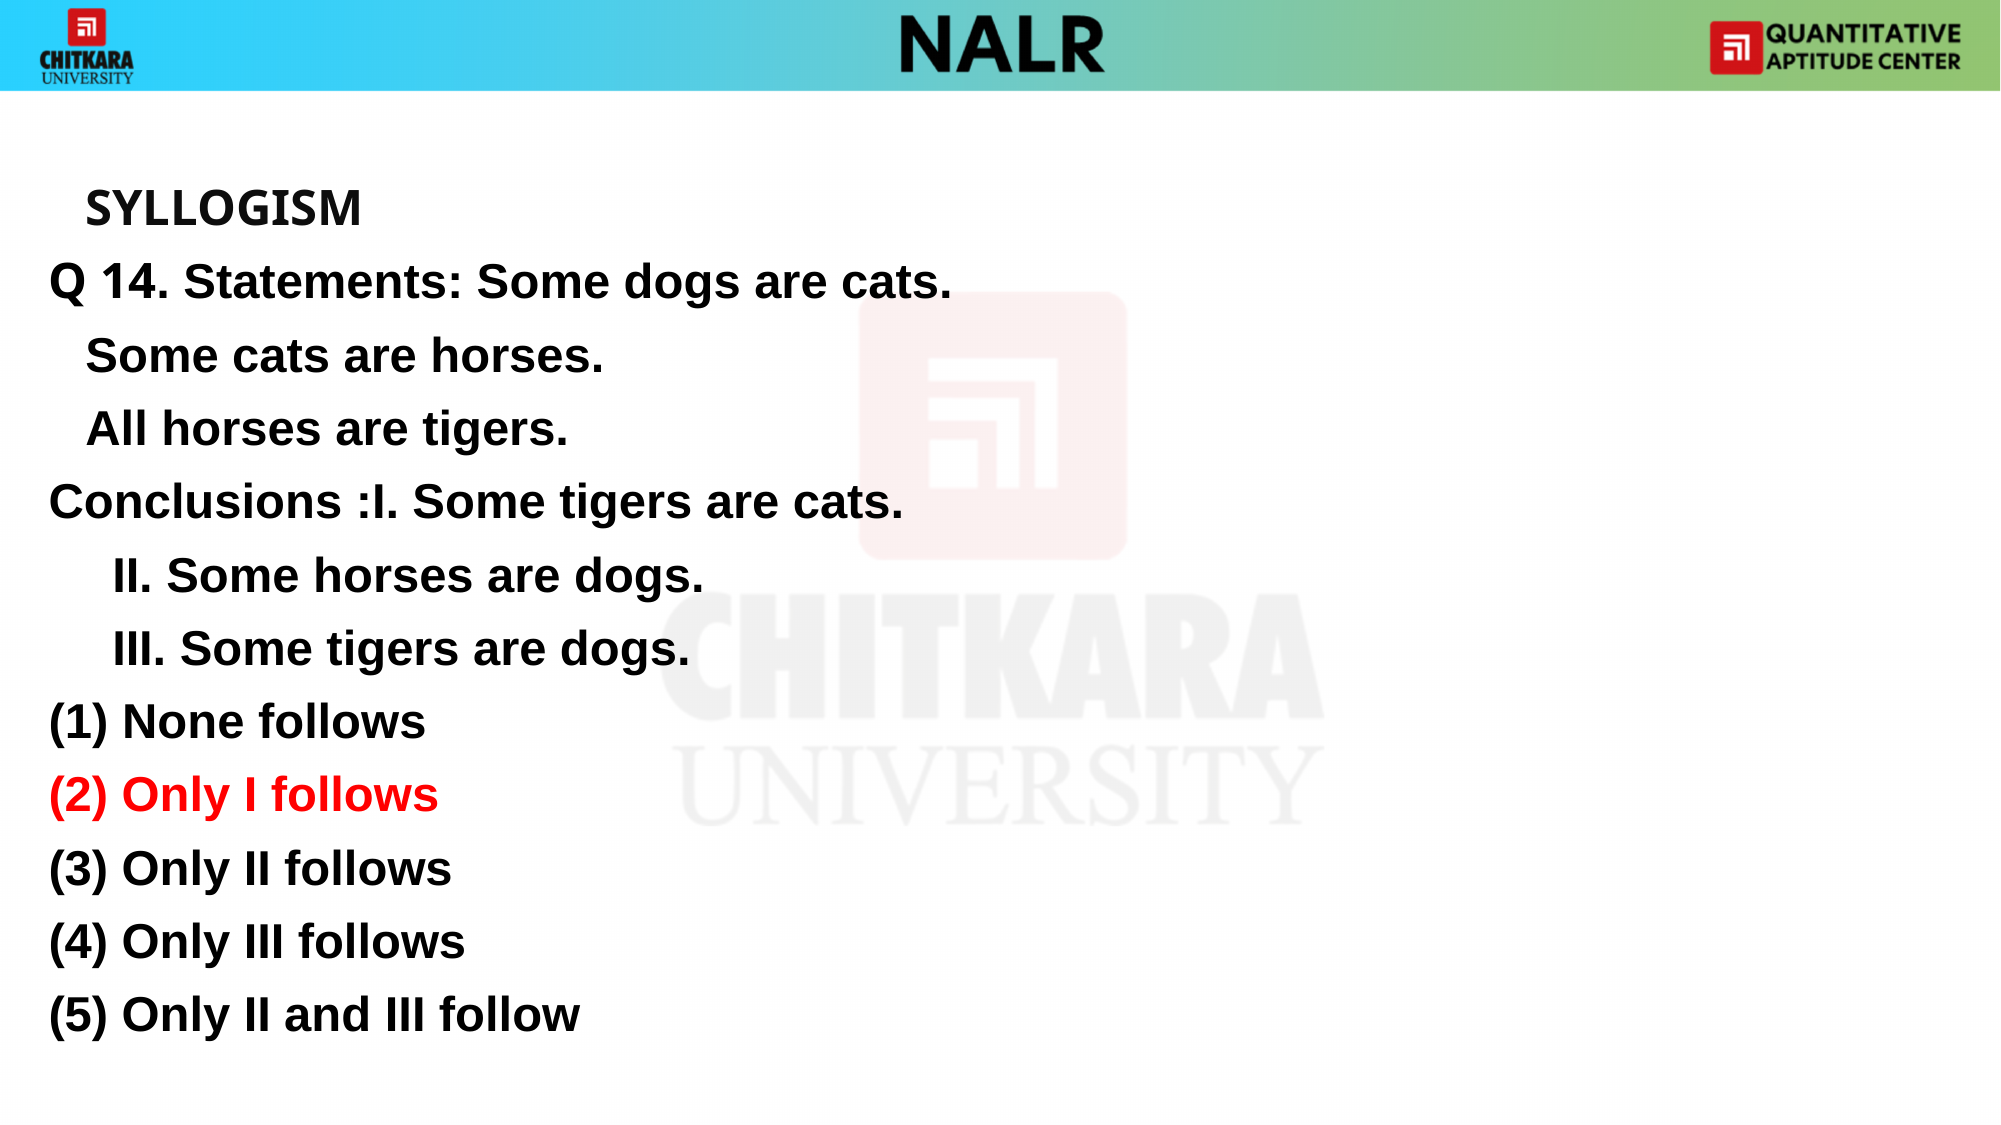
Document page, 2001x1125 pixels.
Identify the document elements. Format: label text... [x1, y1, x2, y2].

picture [0, 0, 2001, 1125]
title [41, 31, 1959, 142]
list SYLLOGISM Q 14. Statements: Some dogs are cats. Some cats are horses. All horses are tigers. Conclusions :I. Some tigers are cats. II. Some horses are dogs. III. Some tigers are dogs. None follows (2) Only I follows (3) Only II follows (4) Only III follows (5) Only II and III follow [33, 175, 1959, 1053]
